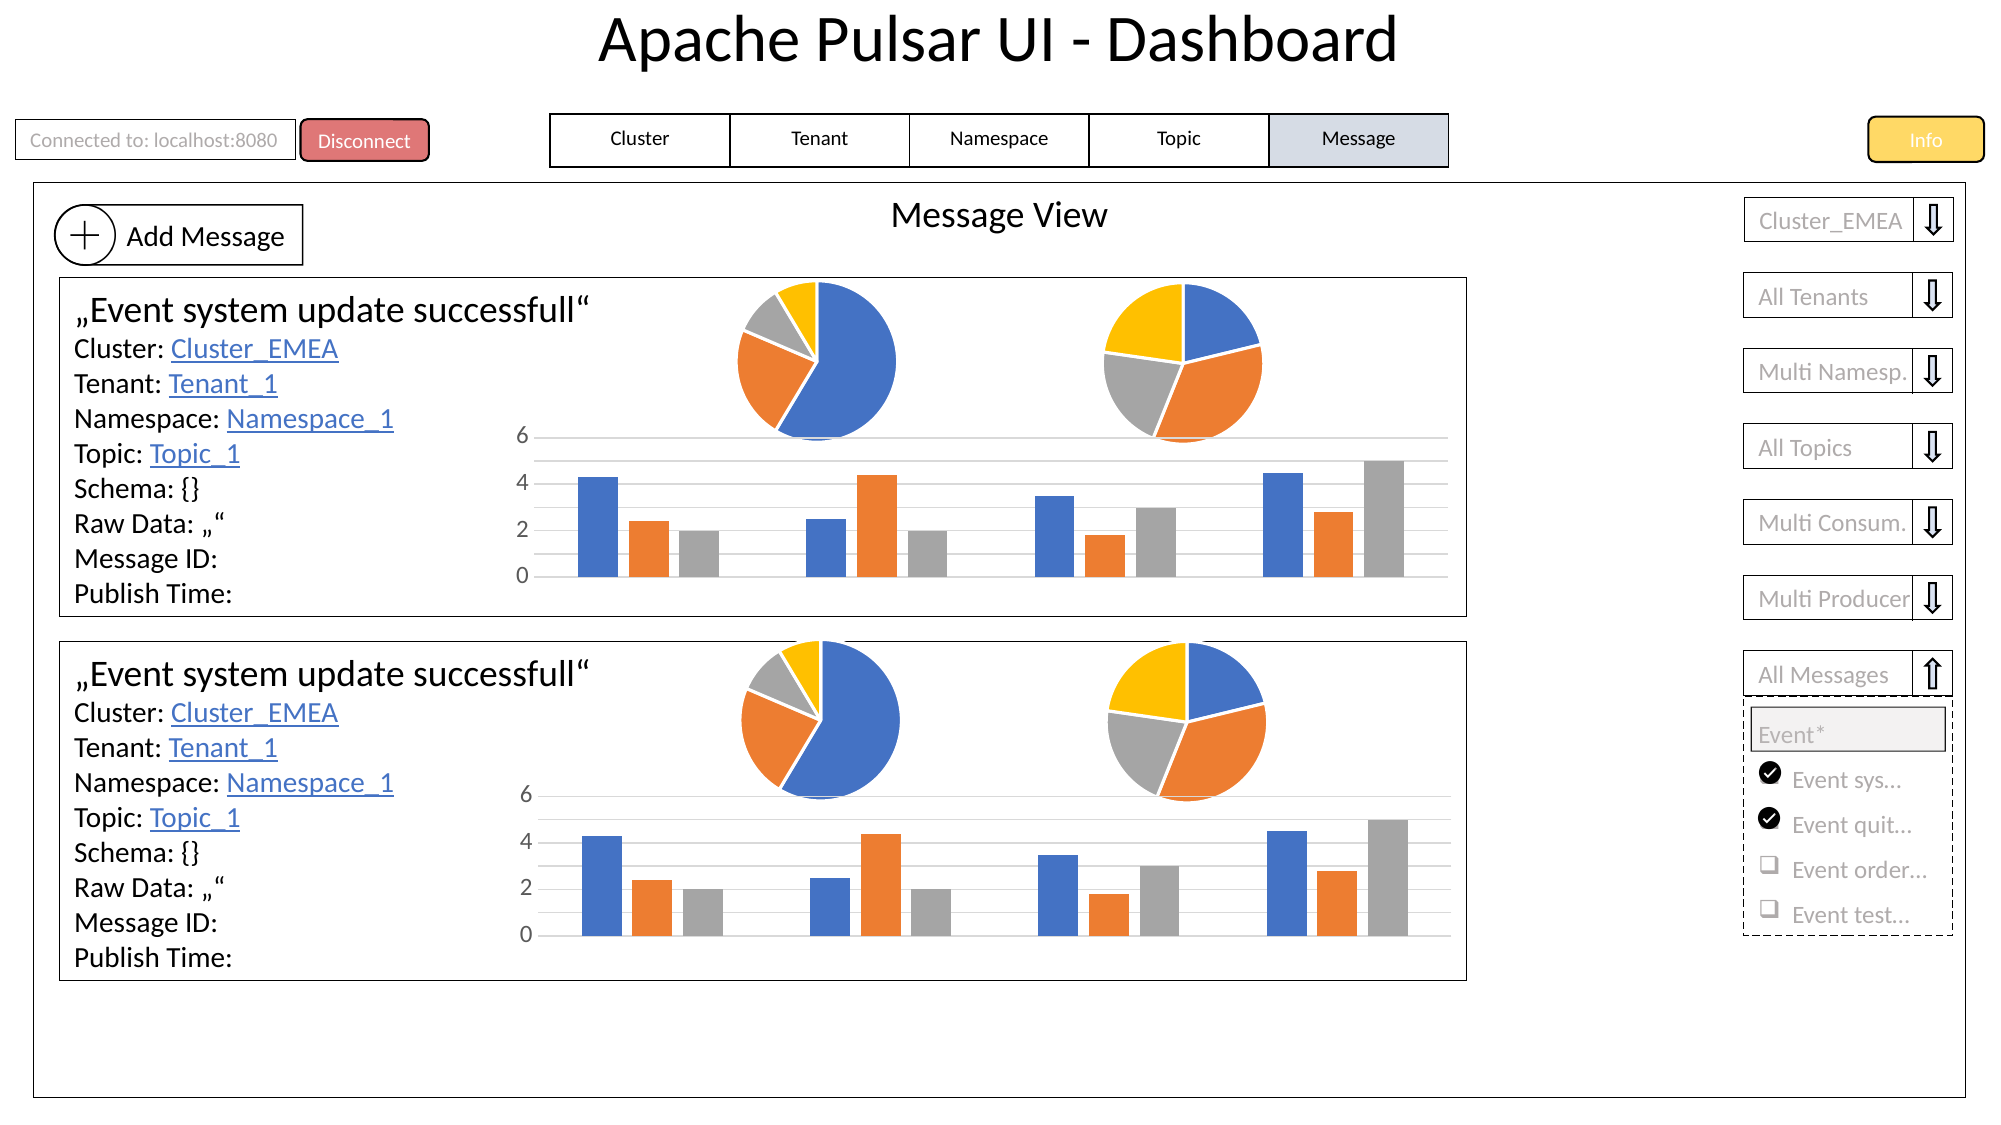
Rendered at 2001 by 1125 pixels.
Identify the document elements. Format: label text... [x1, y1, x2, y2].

text_box Multi Consum. [1913, 499, 1953, 545]
picture [1755, 804, 1783, 832]
text_box Apache Pulsar UI - Dashboard [470, 0, 1529, 82]
text_box „Event system update successfull“ Cluster: Cluster_EMEA Tenant: Tenant_1 Namespace: Namespace_1 Topic: Topic_1 Schema: {} Raw Data: „“ Message ID: Publish Time: [59, 641, 1467, 981]
chart [496, 277, 1468, 594]
text_box [1923, 657, 1942, 690]
text_box Event* Event sys… Event quit… Event order… Event test… [1743, 696, 1953, 936]
text_box Cluster_EMEA [1744, 197, 1913, 242]
table_header Cluster [551, 115, 729, 166]
text_box Multi Producer [1913, 575, 1953, 620]
text_box Info [1867, 115, 1986, 164]
text_box All Topics [1913, 423, 1953, 469]
text_box Multi Consum. [1743, 499, 1912, 545]
table_header Tenant [731, 115, 909, 166]
text_box Cluster_EMEA [1914, 197, 1954, 242]
text_box [1923, 355, 1942, 388]
text_box [1924, 203, 1943, 236]
text_box Disconnect [299, 118, 430, 162]
chart [500, 636, 1471, 952]
text_box [1923, 430, 1942, 463]
text_box All Messages [1913, 650, 1953, 696]
text_box All Topics [1743, 423, 1912, 469]
picture [1755, 758, 1784, 787]
text_box Connected to: localhost:8080 [15, 119, 296, 160]
text_box All Tenants [1743, 272, 1912, 318]
text_box Add Message [124, 203, 304, 266]
text_box [1923, 506, 1942, 539]
text_box Multi Namesp. [1913, 348, 1953, 393]
text_box [1923, 279, 1942, 312]
text_box [1923, 582, 1942, 615]
text_box Multi Namesp. [1743, 348, 1912, 393]
table_header Message [1270, 115, 1448, 166]
table_header Namespace [910, 115, 1088, 166]
text_box [1750, 706, 1946, 752]
table_header Topic [1090, 115, 1268, 166]
text_box All Messages [1743, 650, 1912, 696]
text_box „Event system update successfull“ Cluster: Cluster_EMEA Tenant: Tenant_1 Namespace: Namespace_1 Topic: Topic_1 Schema: {} Raw Data: „“ Message ID: Publish Time: [59, 277, 1467, 617]
text_box Multi Producer [1743, 575, 1912, 620]
picture [46, 196, 124, 274]
text_box All Tenants [1913, 272, 1953, 318]
text_box Message View [33, 182, 1966, 1098]
